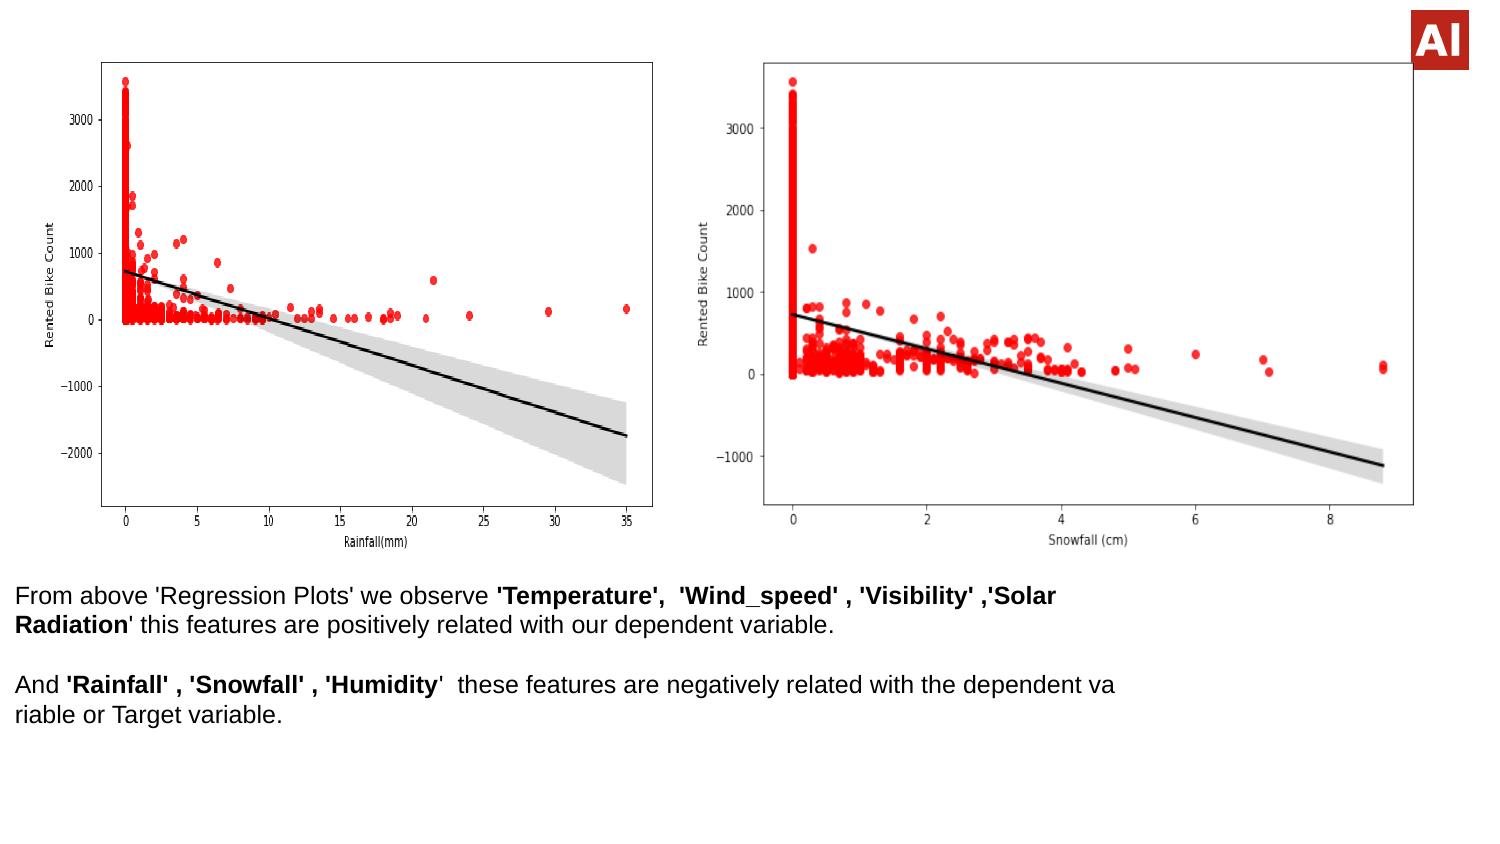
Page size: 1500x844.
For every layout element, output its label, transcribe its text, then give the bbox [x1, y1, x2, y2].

picture [39, 53, 658, 558]
text_box From above 'Regression Plots' we observe 'Temperature', 'Wind_speed' , 'Visibility' ,'Solar Radiation' this features are positively related with our dependent variable. And 'Rainfall' , 'Snowfall' , 'Humidity' these features are negatively related with the dependent variable or Target variable. [0, 571, 1138, 737]
picture [690, 10, 1469, 556]
